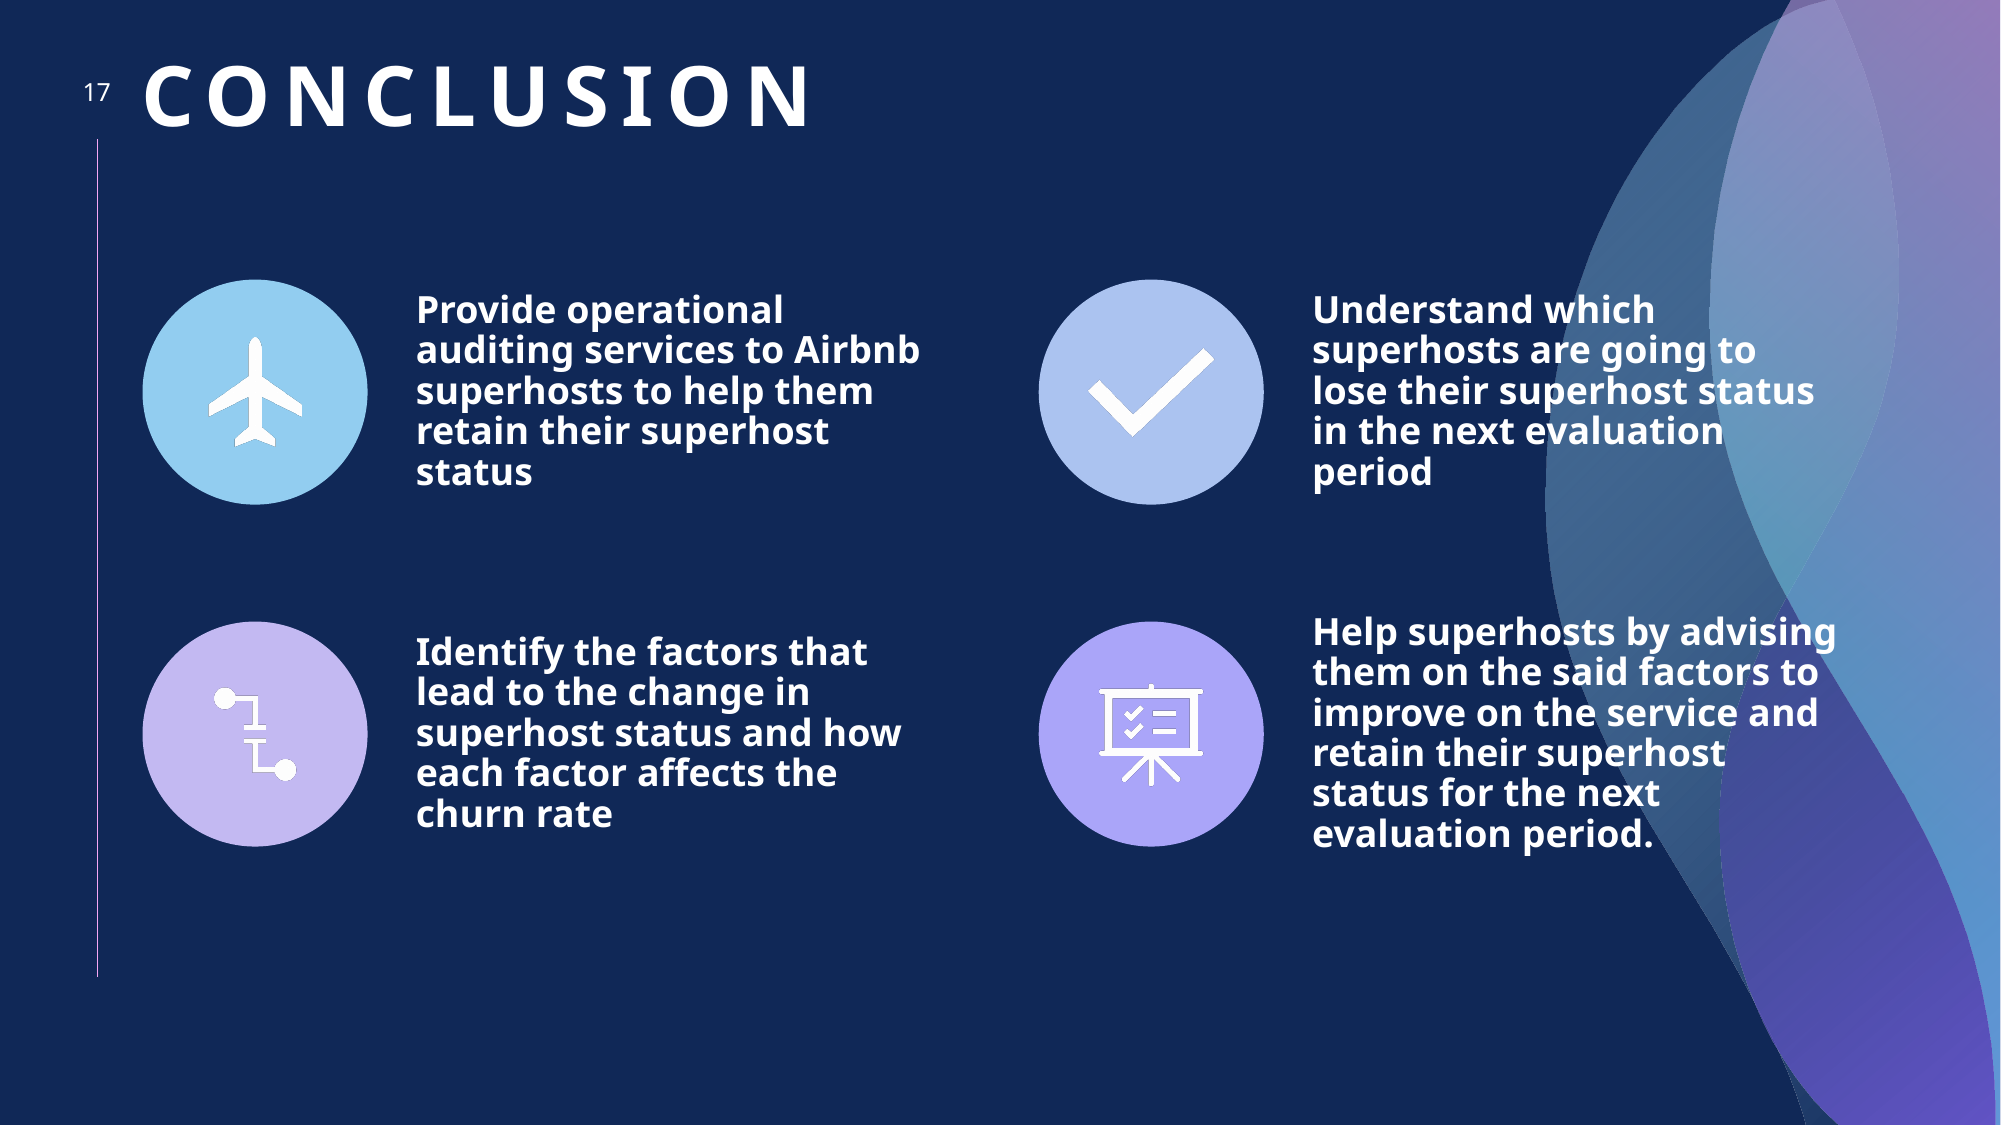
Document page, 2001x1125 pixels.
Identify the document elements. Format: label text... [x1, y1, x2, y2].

title Conclusion [126, 66, 1913, 242]
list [96, 219, 1889, 908]
slide_number 17 [53, 67, 140, 119]
